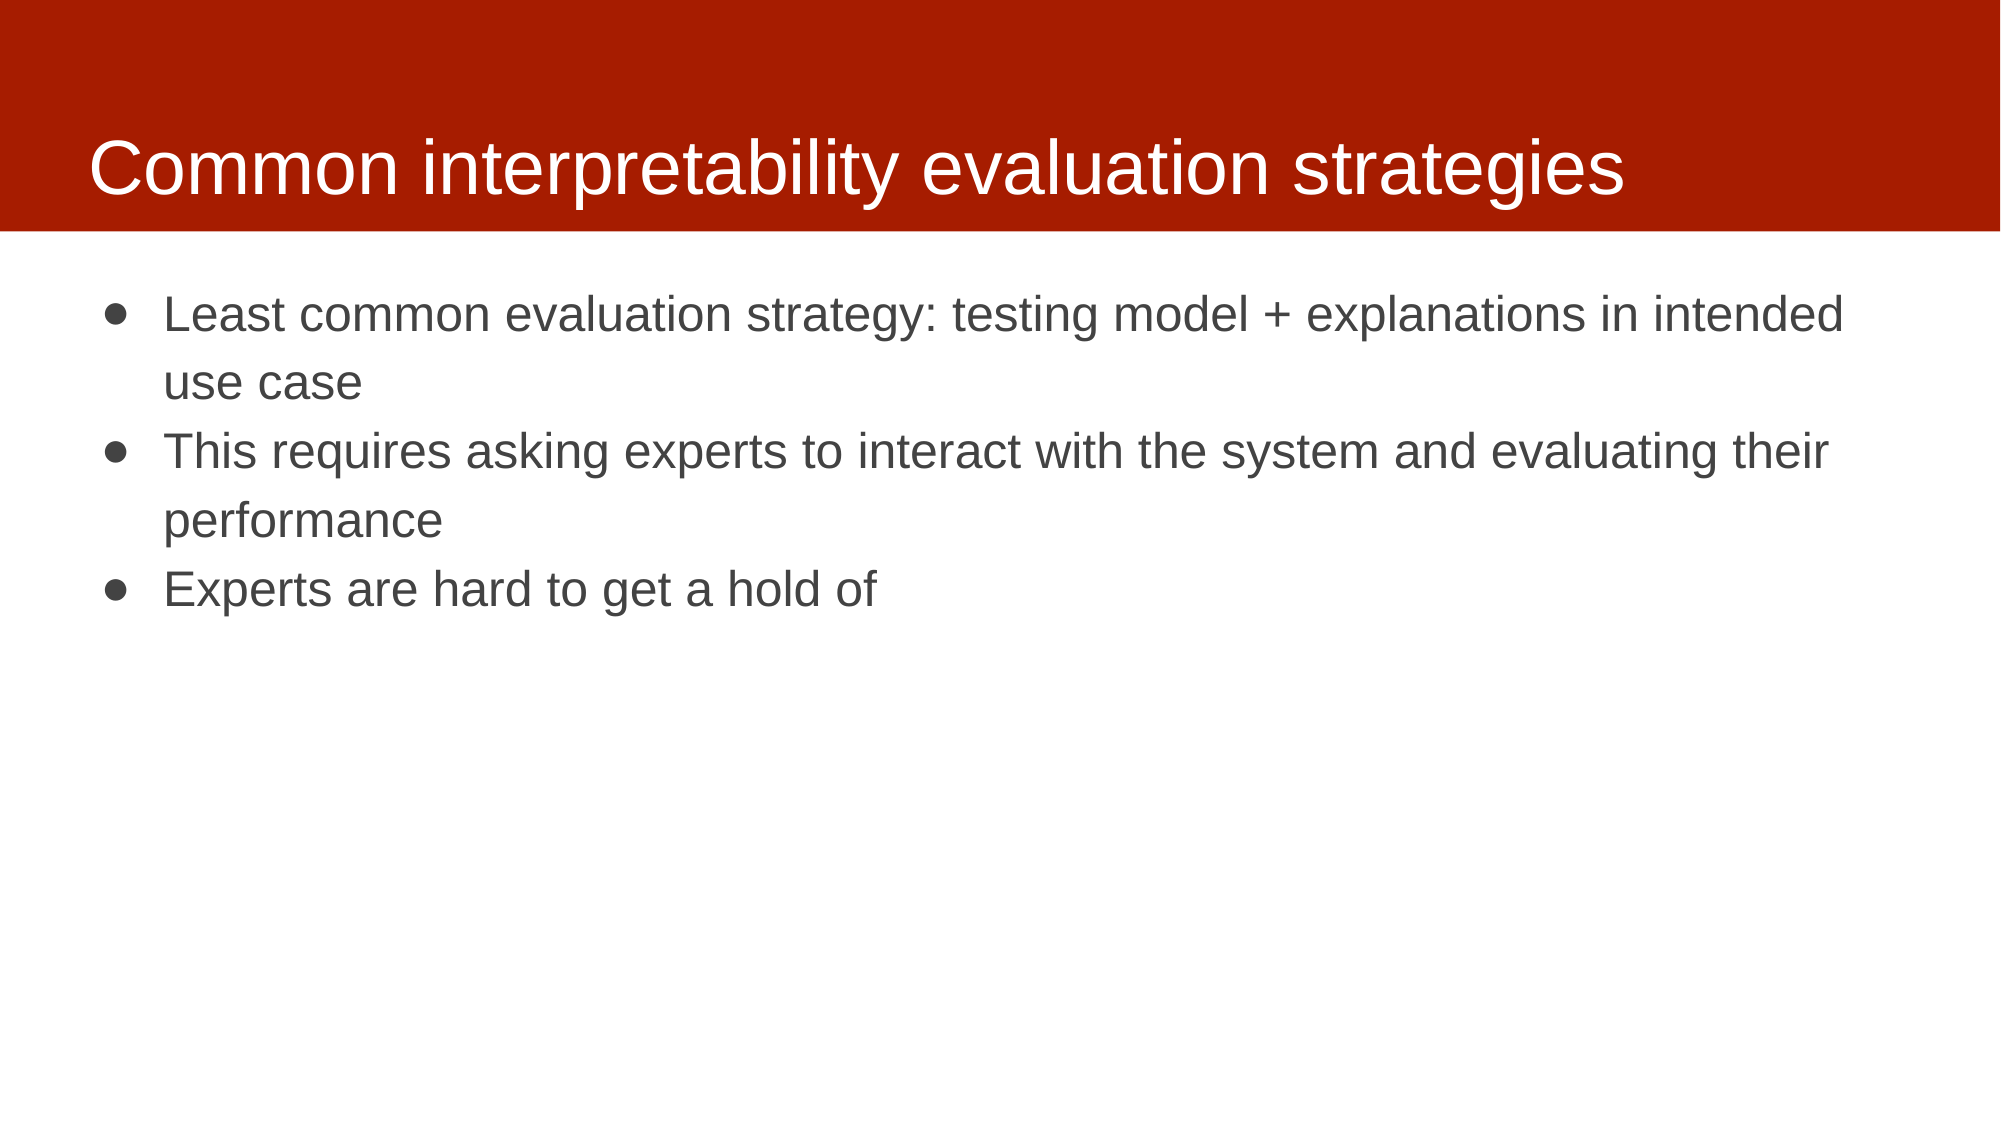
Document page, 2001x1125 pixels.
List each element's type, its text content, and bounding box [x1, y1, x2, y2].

list Least common evaluation strategy: testing model + explanations in intended use case This requires asking experts to interact with the system and evaluating their performance Experts are hard to get a hold of [68, 252, 1932, 1000]
title Common interpretability evaluation strategies [68, 97, 1932, 223]
